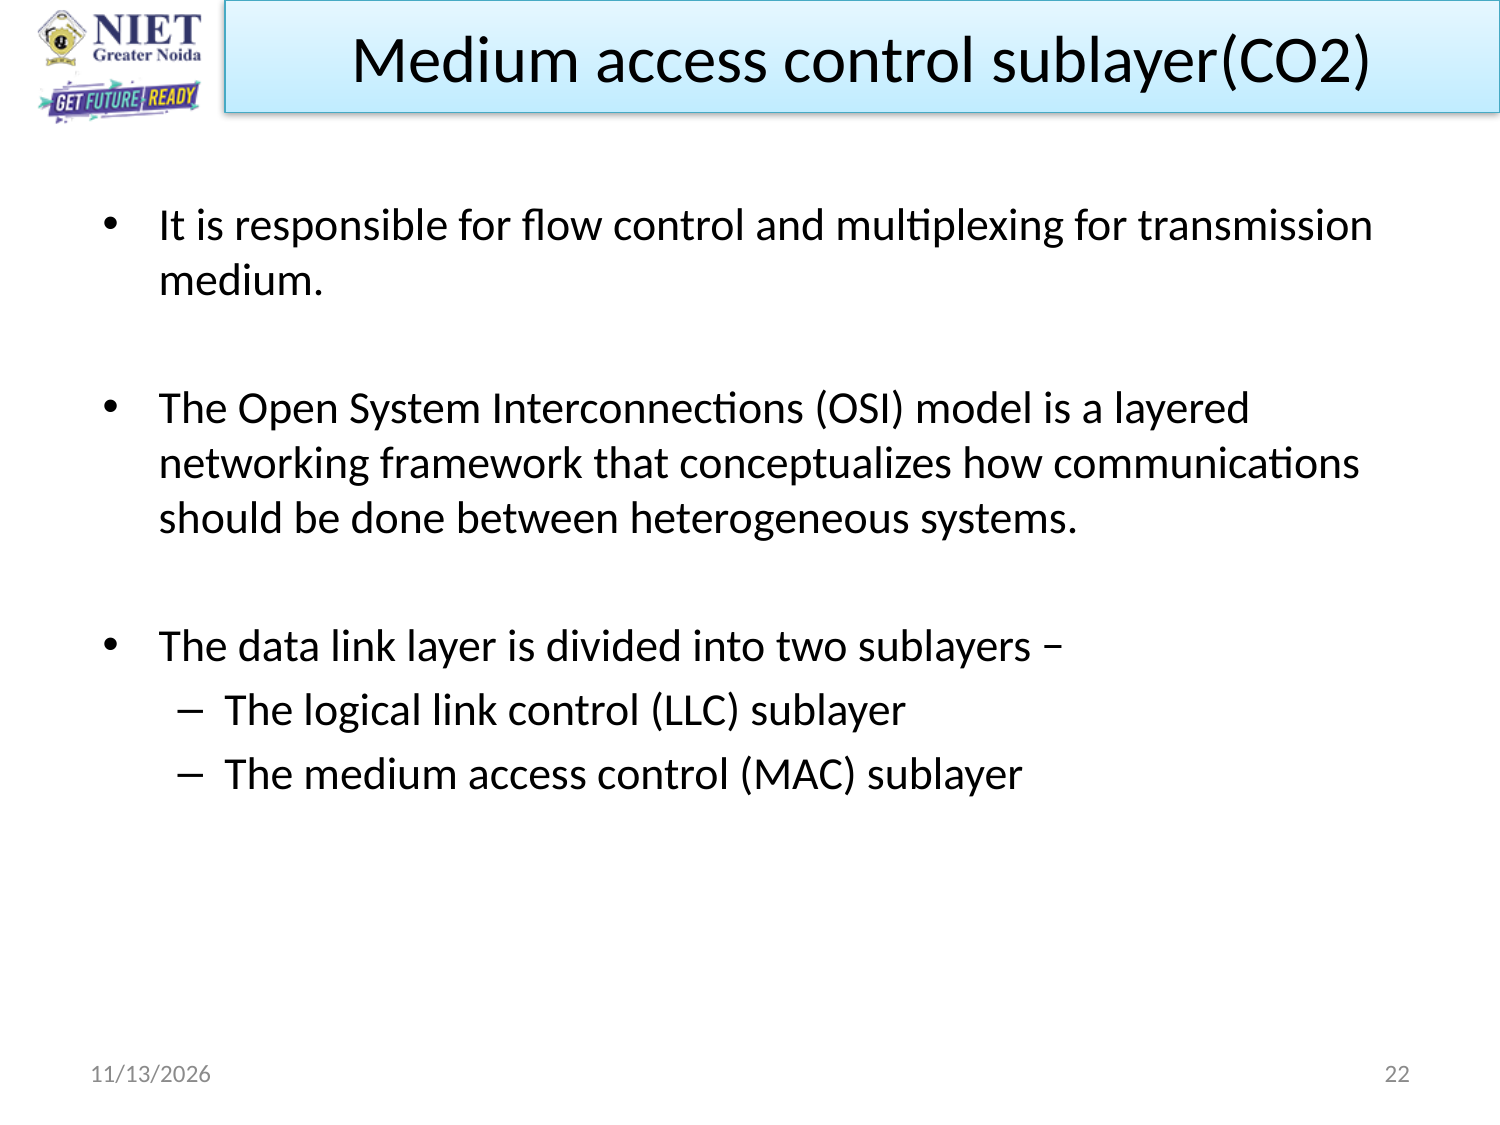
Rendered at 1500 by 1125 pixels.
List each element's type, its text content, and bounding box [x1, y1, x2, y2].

list It is responsible for flow control and multiplexing for transmission medium. The Open System Interconnections (OSI) model is a layered networking framework that conceptualizes how communications should be done between heterogeneous systems. The data link layer is divided into two sublayers − The logical link control (LLC) sublayer The medium access control (MAC) sublayer [87, 187, 1438, 930]
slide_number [75, 1042, 425, 1103]
slide_number 22 [1074, 1042, 1425, 1103]
picture [0, 0, 238, 135]
text_box Medium access control sublayer(CO2) [238, 0, 1500, 113]
